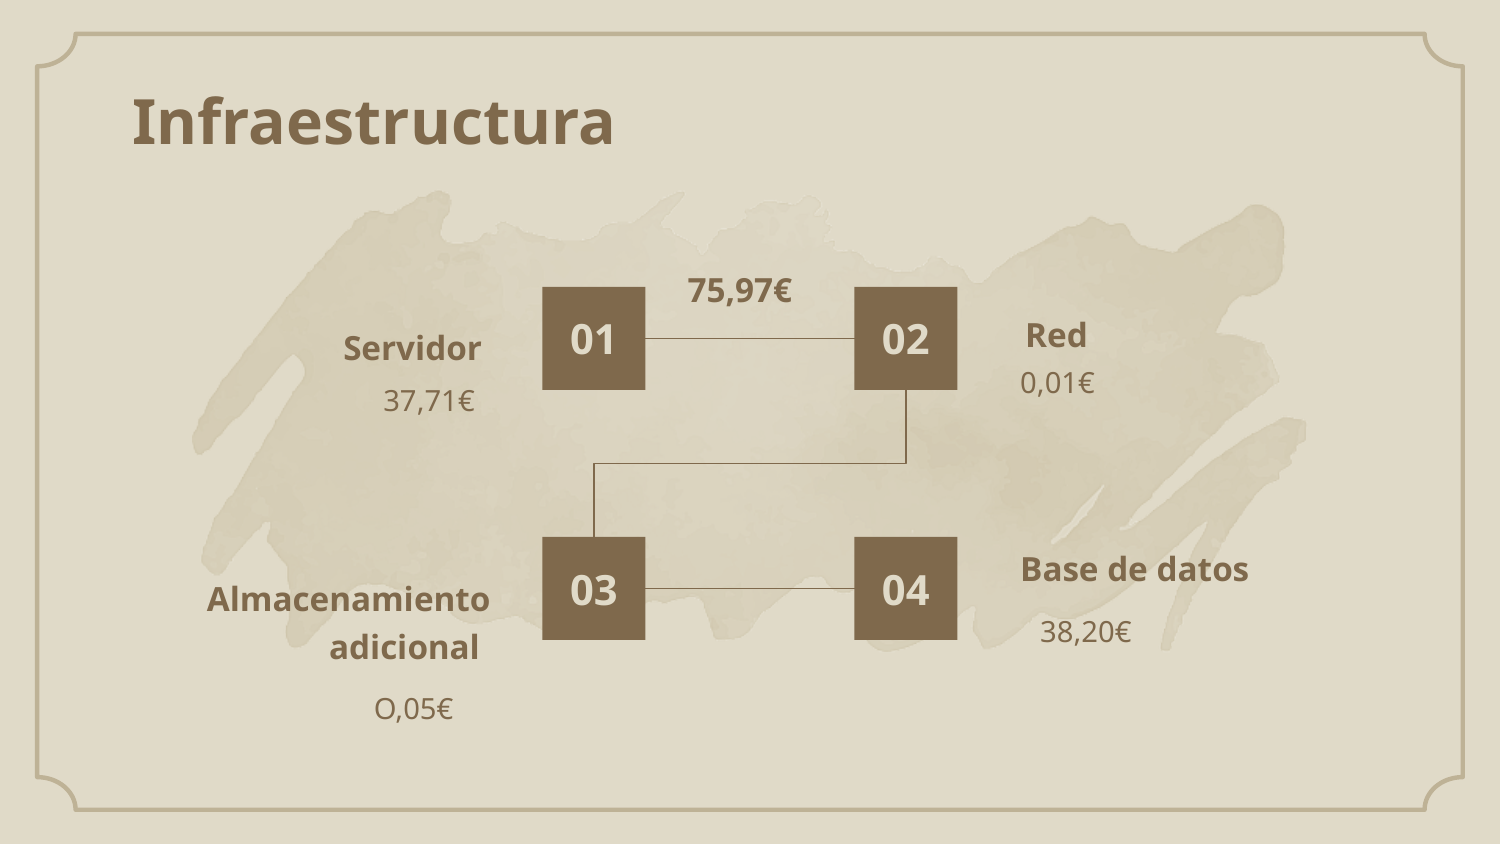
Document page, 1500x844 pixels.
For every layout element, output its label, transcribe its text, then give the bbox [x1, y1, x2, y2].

text_box 02 [854, 320, 958, 390]
text_box Base de datos [1005, 532, 1368, 599]
text_box Red [1010, 299, 1323, 366]
text_box 37,71€ [192, 378, 490, 492]
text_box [676, 307, 824, 620]
text_box 38,20€ [1025, 599, 1323, 719]
text_box O,05€ [171, 675, 469, 801]
text_box 0,01€ [1005, 349, 1303, 474]
text_box Almacenamiento adicional [160, 562, 506, 629]
text_box 04 [854, 536, 958, 640]
text_box Servidor [185, 311, 498, 378]
text_box 01 [542, 286, 646, 390]
text_box 75,97€ [672, 253, 1035, 320]
text_box 03 [542, 536, 646, 640]
title Infraestructura [117, 89, 1383, 150]
